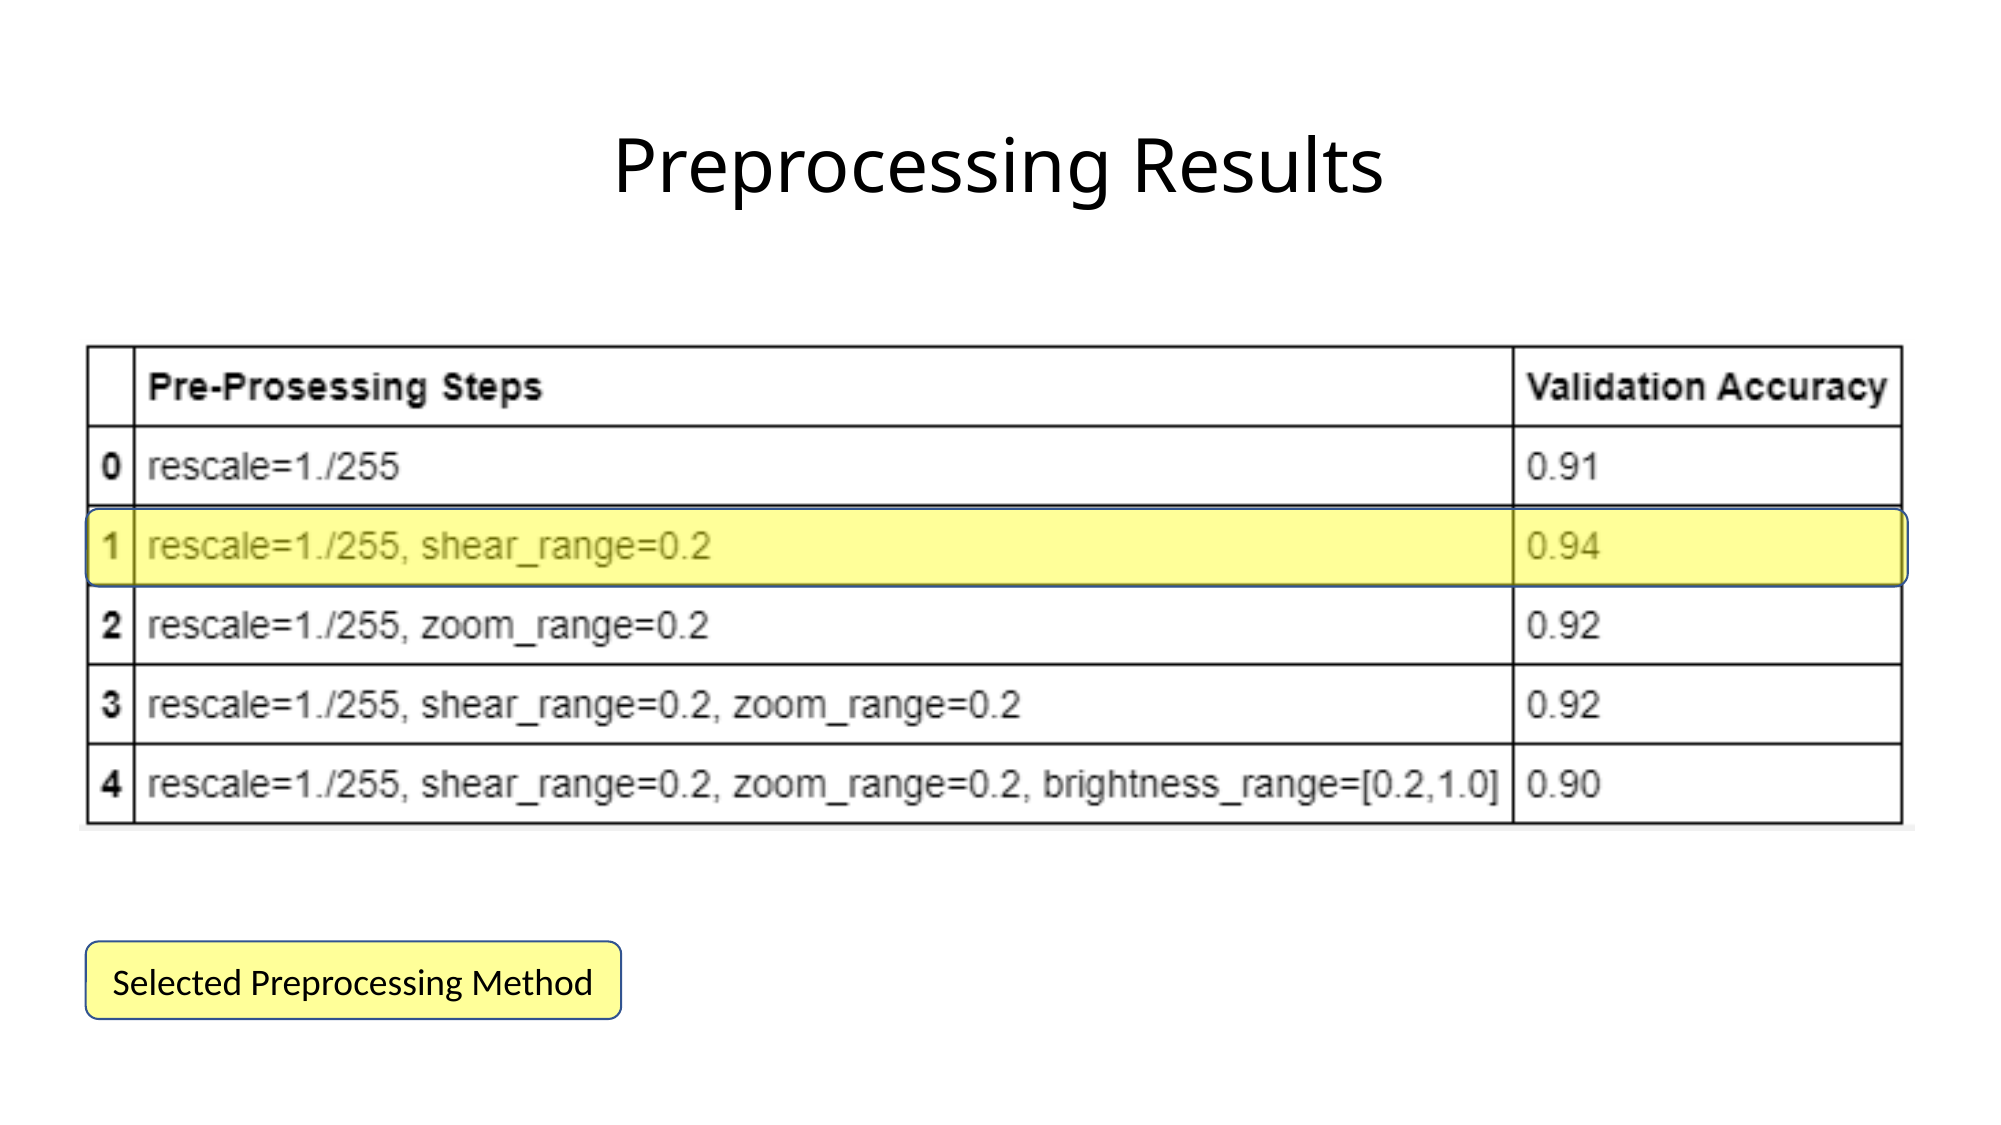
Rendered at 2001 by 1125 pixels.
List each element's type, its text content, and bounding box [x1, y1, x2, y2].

picture [79, 338, 1915, 831]
title Preprocessing Results [135, 59, 1863, 278]
text_box Selected Preprocessing Method [84, 940, 623, 1021]
